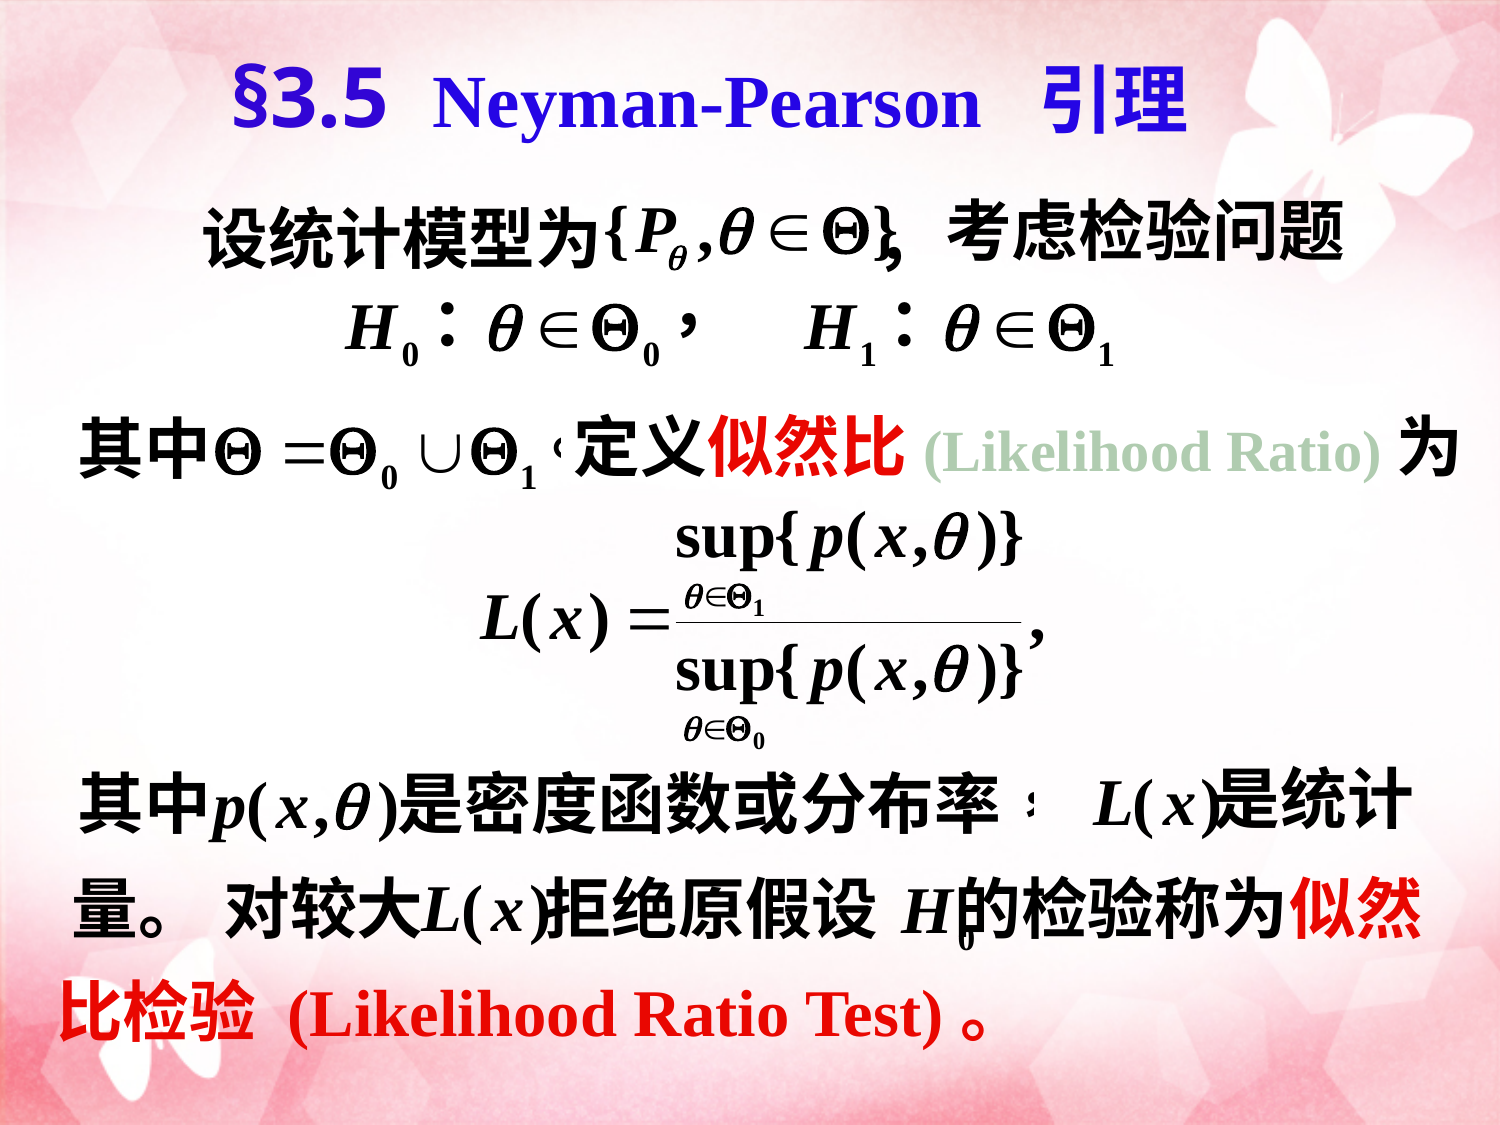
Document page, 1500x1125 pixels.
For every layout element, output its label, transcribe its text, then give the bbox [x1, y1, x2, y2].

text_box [338, 293, 1119, 373]
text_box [76, 769, 1034, 848]
title §3.5 Neyman-Pearson 引理 [159, 0, 1259, 188]
text_box 考虑检验问题 [930, 181, 1361, 277]
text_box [1086, 749, 1430, 846]
text_box 定义似然比(Likelihood Ratio)为 [558, 397, 1478, 492]
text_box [173, 188, 973, 285]
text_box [76, 414, 561, 497]
text_box 比检验 (Likelihood Ratio Test)。 [41, 962, 1043, 1058]
picture [0, 0, 1500, 1125]
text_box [474, 499, 1050, 755]
text_box 量。 [56, 859, 195, 955]
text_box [197, 859, 1449, 957]
